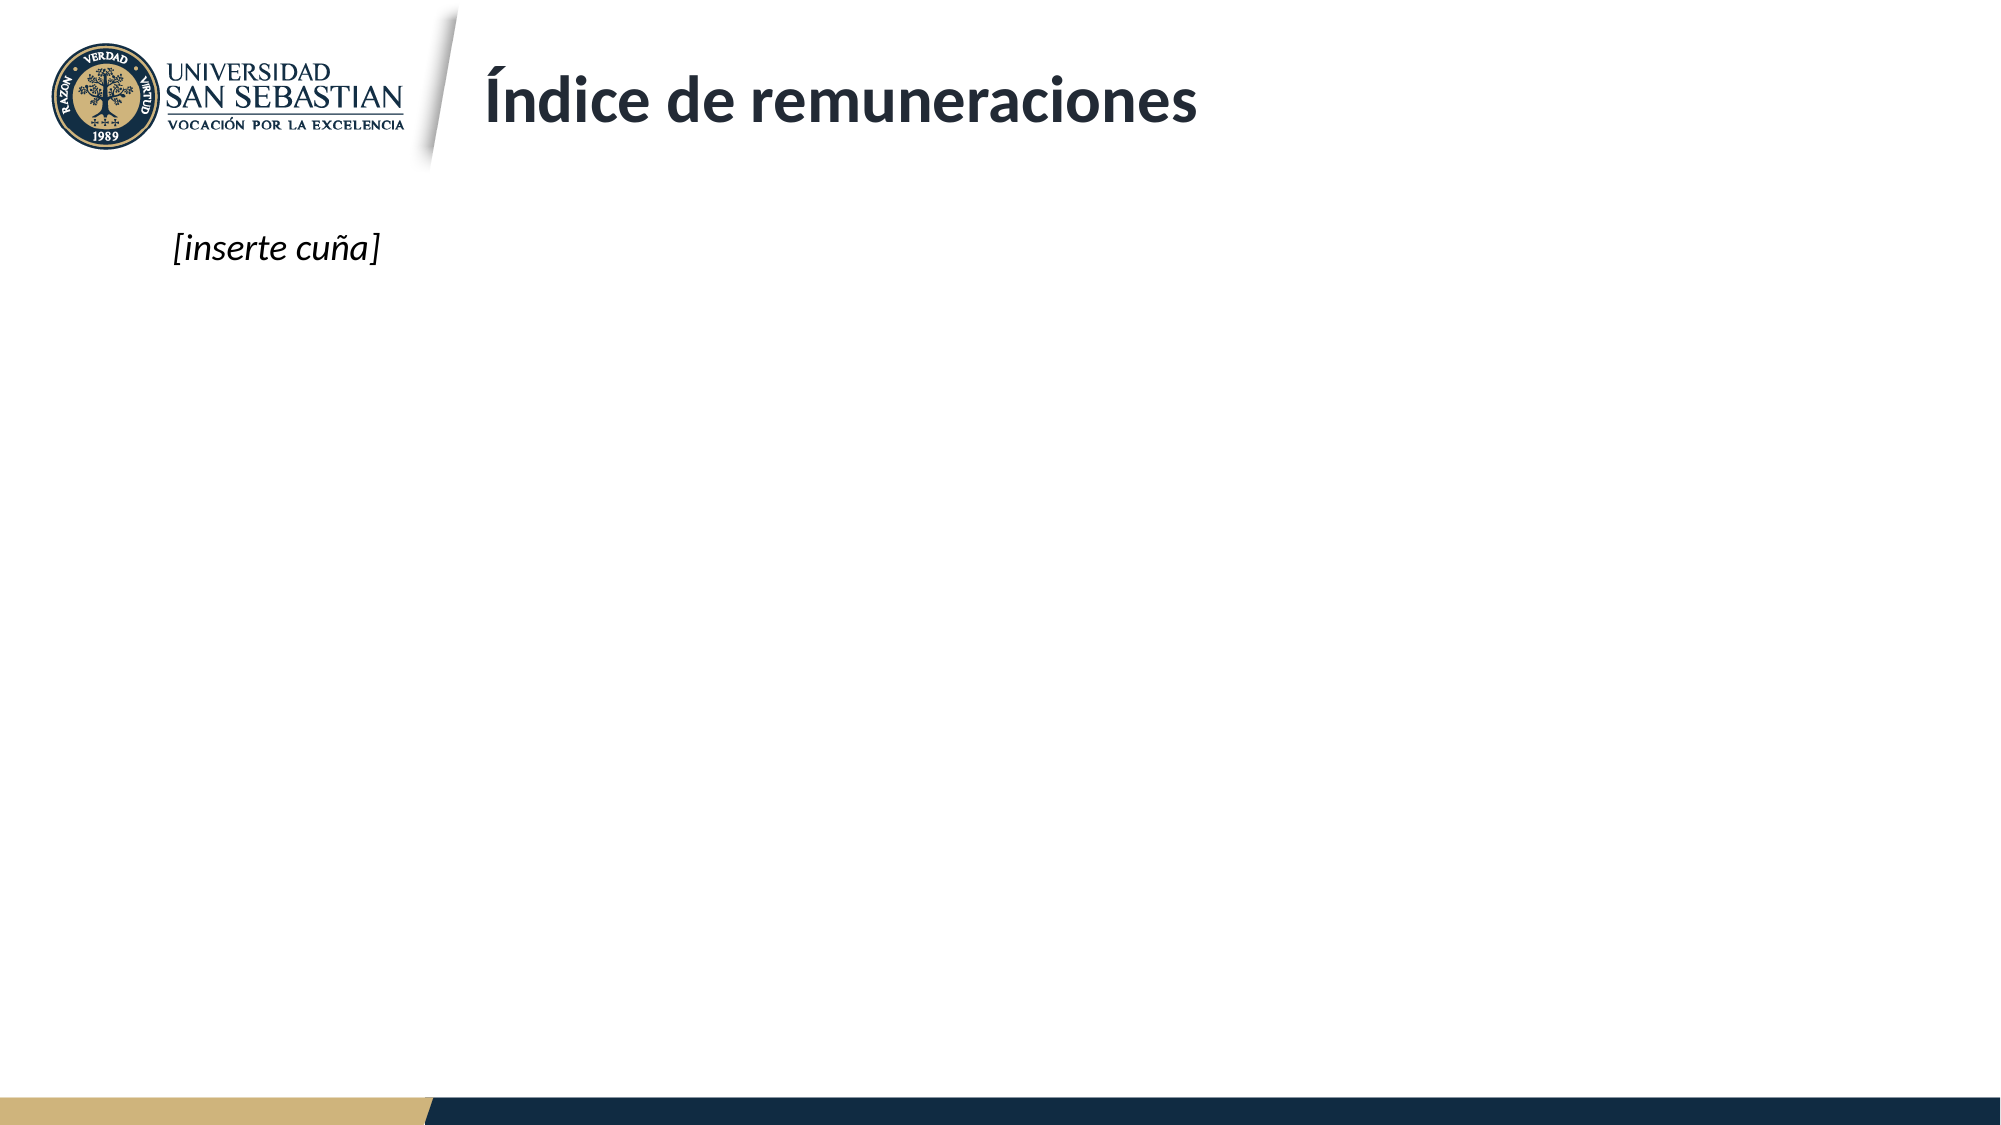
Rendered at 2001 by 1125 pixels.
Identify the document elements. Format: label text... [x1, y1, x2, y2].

text_box [inserte cuña] [157, 215, 1822, 275]
text_box Índice de remuneraciones [469, 47, 1898, 143]
picture [0, 0, 2001, 1125]
